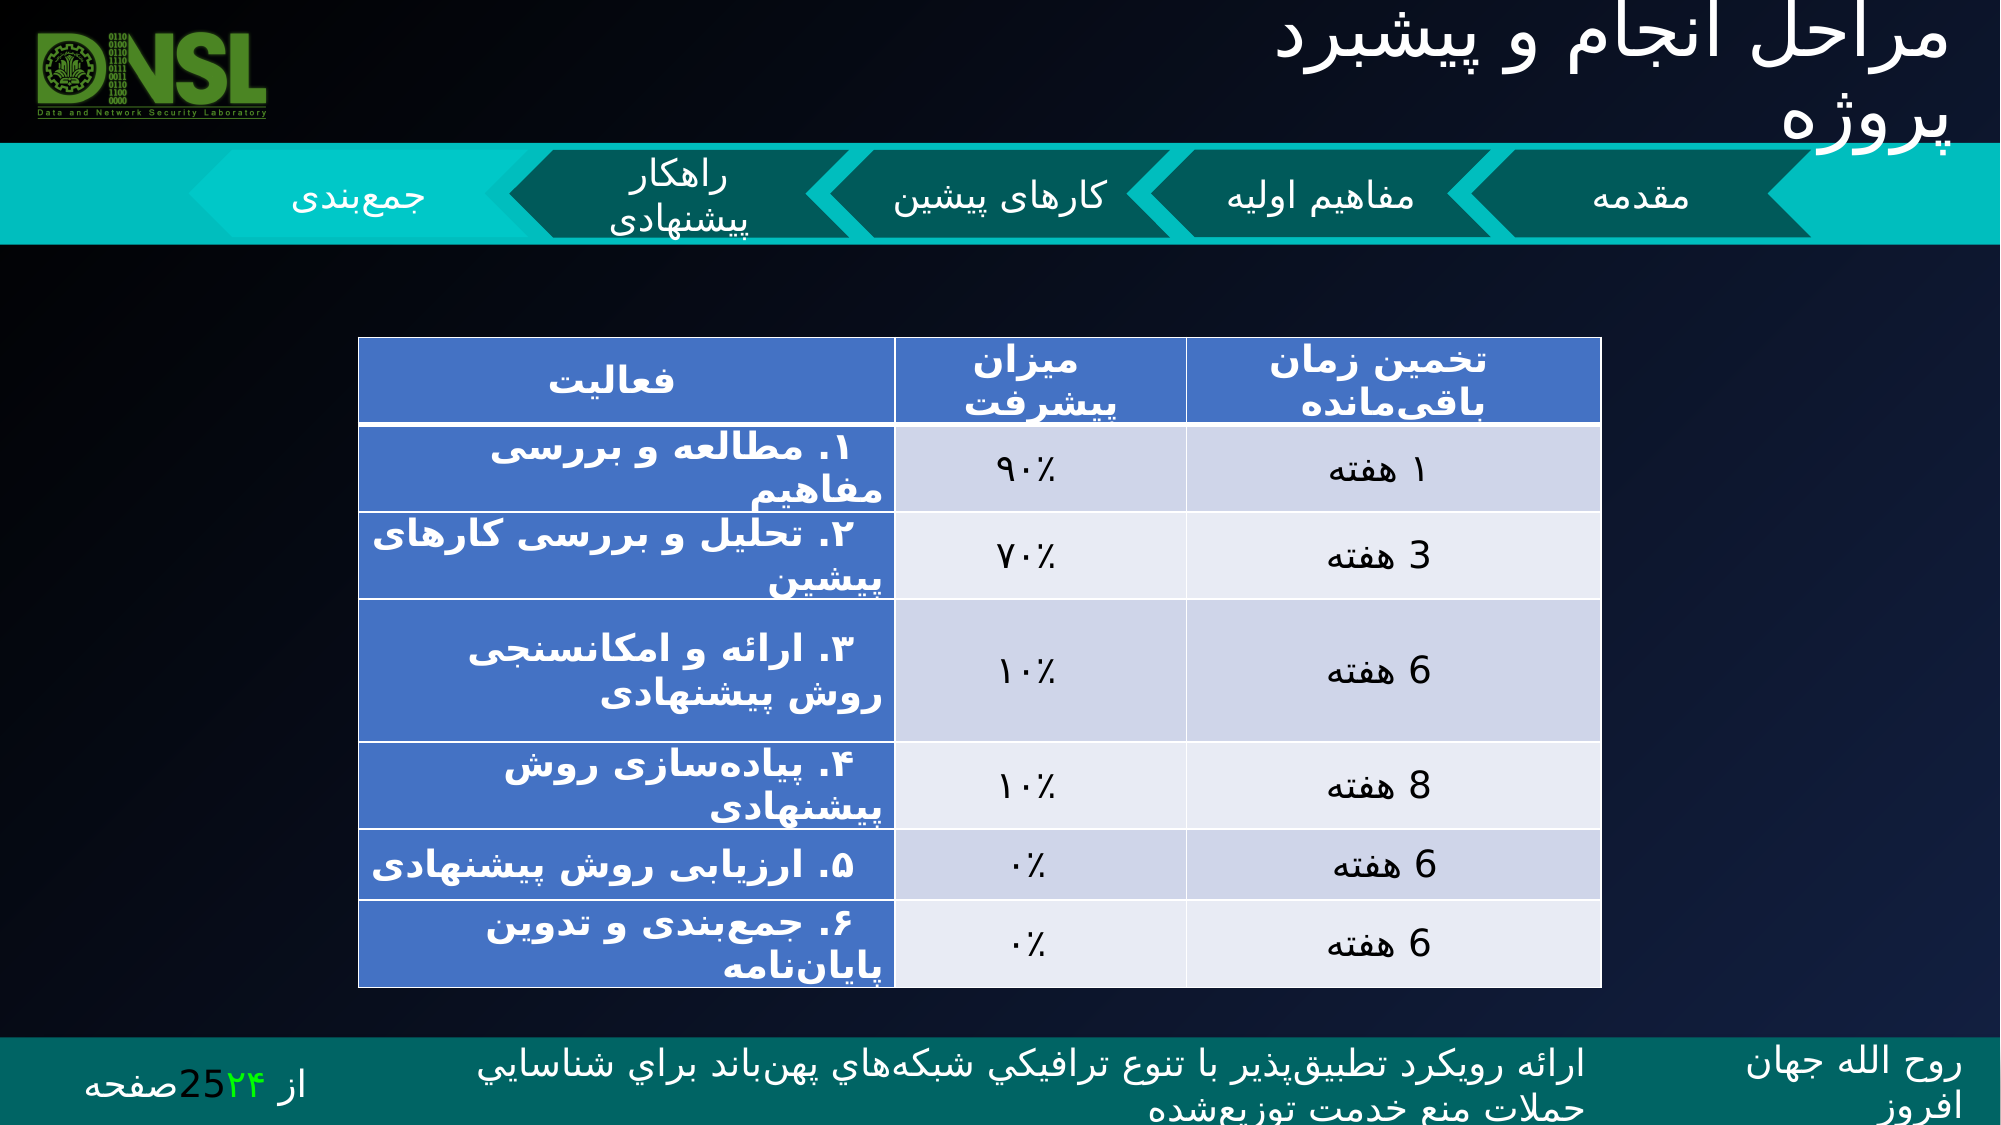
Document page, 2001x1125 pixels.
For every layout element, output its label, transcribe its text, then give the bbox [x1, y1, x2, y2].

list مراحل انجام و پیشبرد پروژه [1136, 13, 1969, 132]
table_cell 6 هفته [1187, 830, 1600, 899]
table_cell ۱. مطالعه و بررسی مفاهیم [359, 427, 894, 511]
table_cell ۶. جمع‌بندی و تدوین پایان‌نامه [359, 901, 894, 987]
table_cell ۵. ارزیابی روش پیشنهادی [359, 830, 894, 899]
table_cell ۱۰٪ [896, 743, 1186, 828]
table_cell ۰٪ [896, 830, 1186, 899]
table_cell ۷۰٪ [896, 513, 1186, 598]
table_cell ۱ هفته [1187, 427, 1600, 511]
table_header تخمین زمان باقی‌مانده [1187, 338, 1600, 422]
table_cell ۳. ارائه و امکان‎سنجی روش پیشنهادی [359, 600, 894, 741]
table_cell 3 هفته [1187, 513, 1600, 598]
table_cell 6 هفته [1187, 901, 1600, 987]
table_header فعالیت [359, 338, 894, 422]
table_cell ۲. تحلیل و بررسی کارهای پیشین [359, 513, 894, 598]
table_cell ۱۰٪ [896, 600, 1186, 741]
table_cell 6 هفته [1187, 600, 1600, 741]
table_header میزان پیشرفت [896, 338, 1186, 422]
table_cell 8 هفته [1187, 743, 1600, 828]
table_cell ۹۰٪ [896, 427, 1186, 511]
table_cell ۴. پیاده‌سازی روش پیشنهادی [359, 743, 894, 828]
table_cell ۰٪ [896, 901, 1186, 987]
